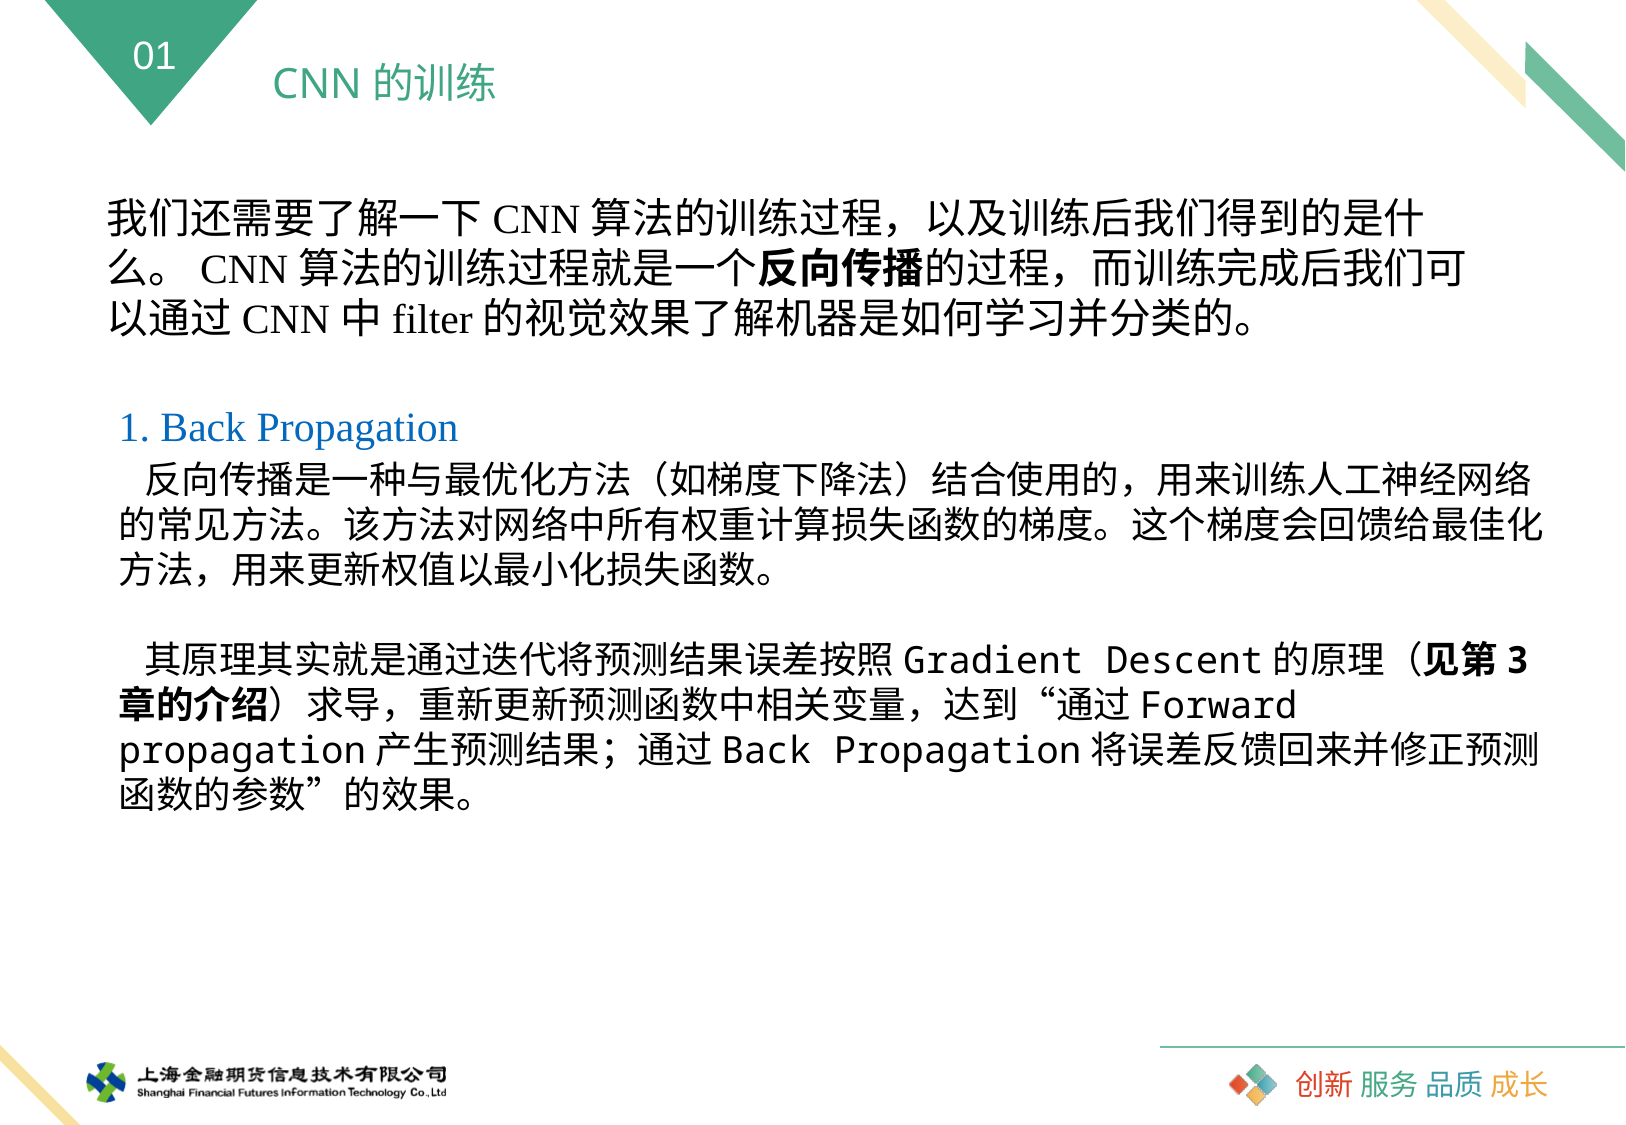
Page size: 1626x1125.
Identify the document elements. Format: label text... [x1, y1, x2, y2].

text_box CNN的训练 [257, 49, 1085, 115]
text_box 1. Back Propagation [103, 392, 917, 449]
text_box 01 [117, 22, 198, 86]
text_box 反向传播是一种与最优化方法（如梯度下降法）结合使用的，用来训练人工神经网络的常见方法。该方法对网络中所有权重计算损失函数的梯度。这个梯度会回馈给最佳化方法，用来更新权值以最小化损失函数。 其原理其实就是通过迭代将预测结果误差按照Gradient Descent的原理（见第3章的介绍）求导，重新更新预测函数中相关变量，达到“通过Forward propagation产生预测结果；通过Back Propagation将误差反馈回来并修正预测函数的参数”的效果。 [103, 449, 1580, 869]
text_box 我们还需要了解一下CNN算法的训练过程，以及训练后我们得到的是什么。CNN算法的训练过程就是一个反向传播的过程，而训练完成后我们可以通过CNN中filter的视觉效果了解机器是如何学习并分类的。 [91, 184, 1498, 350]
picture [80, 1054, 454, 1108]
picture [1229, 1064, 1280, 1106]
